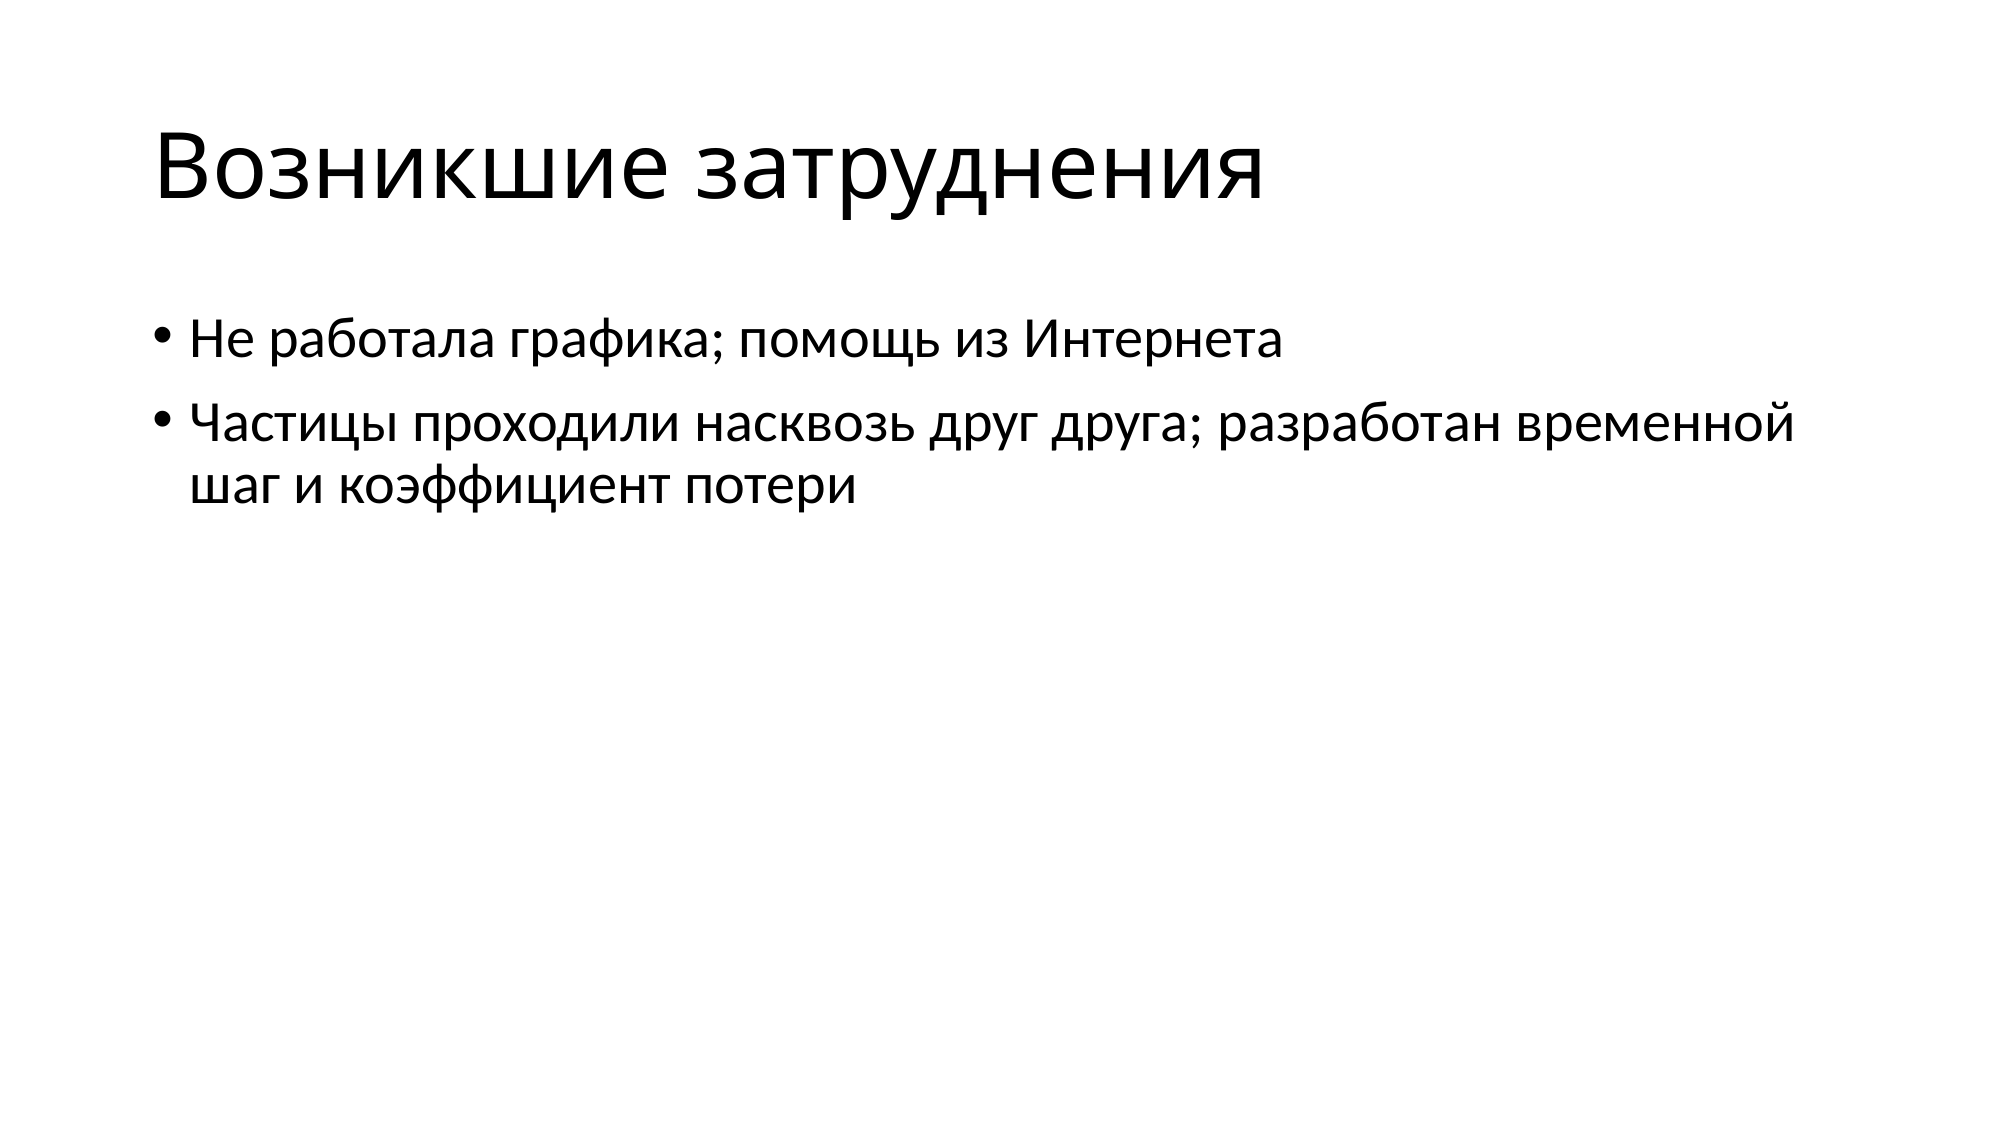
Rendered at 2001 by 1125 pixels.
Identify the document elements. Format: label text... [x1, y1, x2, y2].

title Возникшие затруднения [137, 59, 1863, 278]
list Не работала графика; помощь из Интернета Частицы проходили насквозь друг друга; разработан временной шаг и коэффициент потери [137, 299, 1863, 1014]
